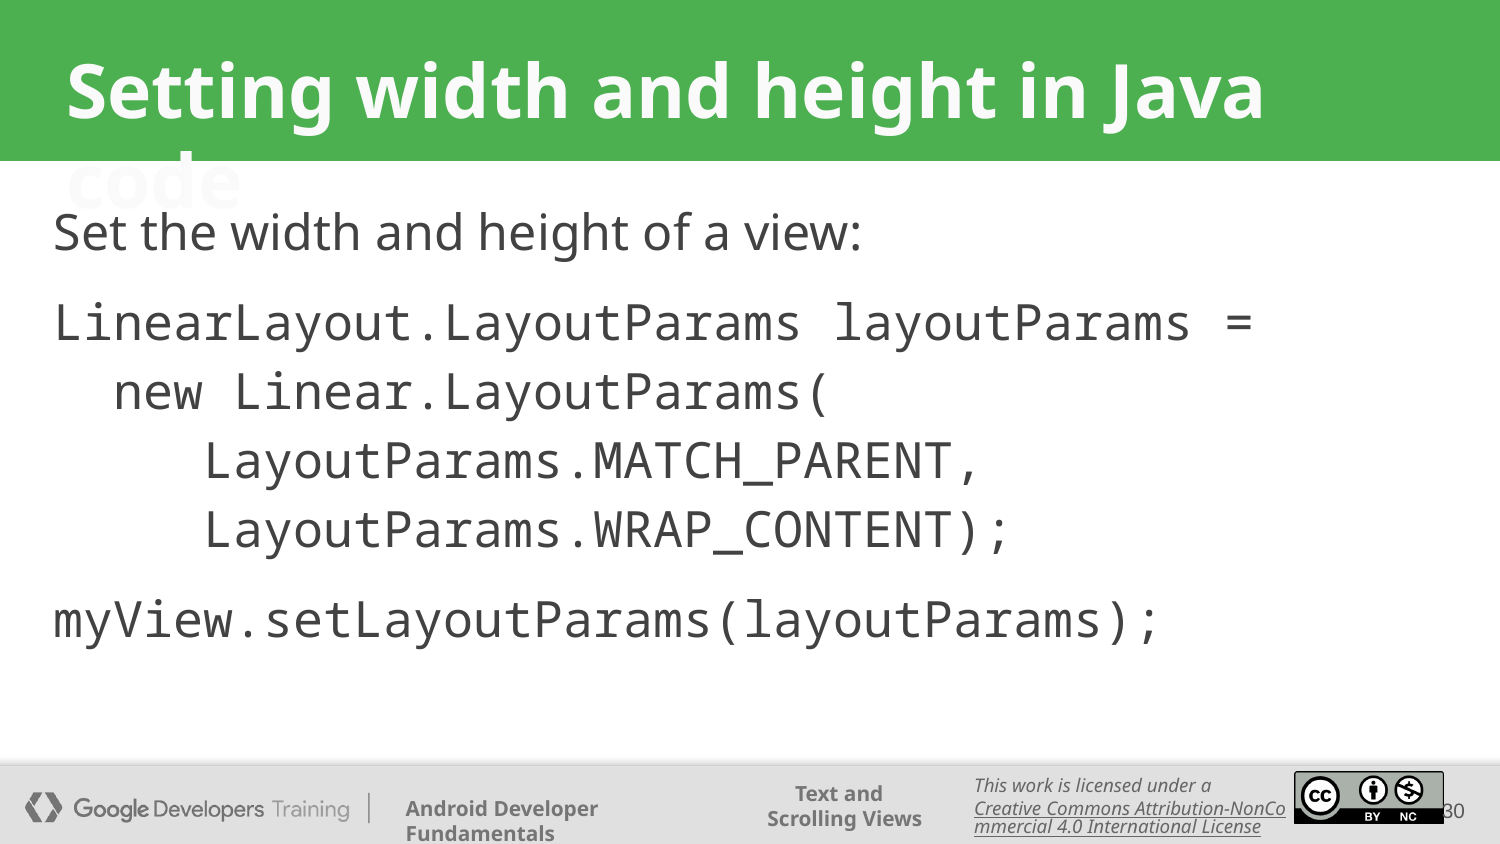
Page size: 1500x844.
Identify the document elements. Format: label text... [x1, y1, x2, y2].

picture [0, 161, 1500, 844]
slide_number ‹#› [1389, 777, 1480, 842]
list Set the width and height of a view: LinearLayout.LayoutParams layoutParams = new Linear.LayoutParams( LayoutParams.MATCH_PARENT, LayoutParams.WRAP_CONTENT); myView.setLayoutParams(layoutParams); [38, 176, 1437, 737]
title Setting width and height in Java code [51, 28, 1449, 122]
